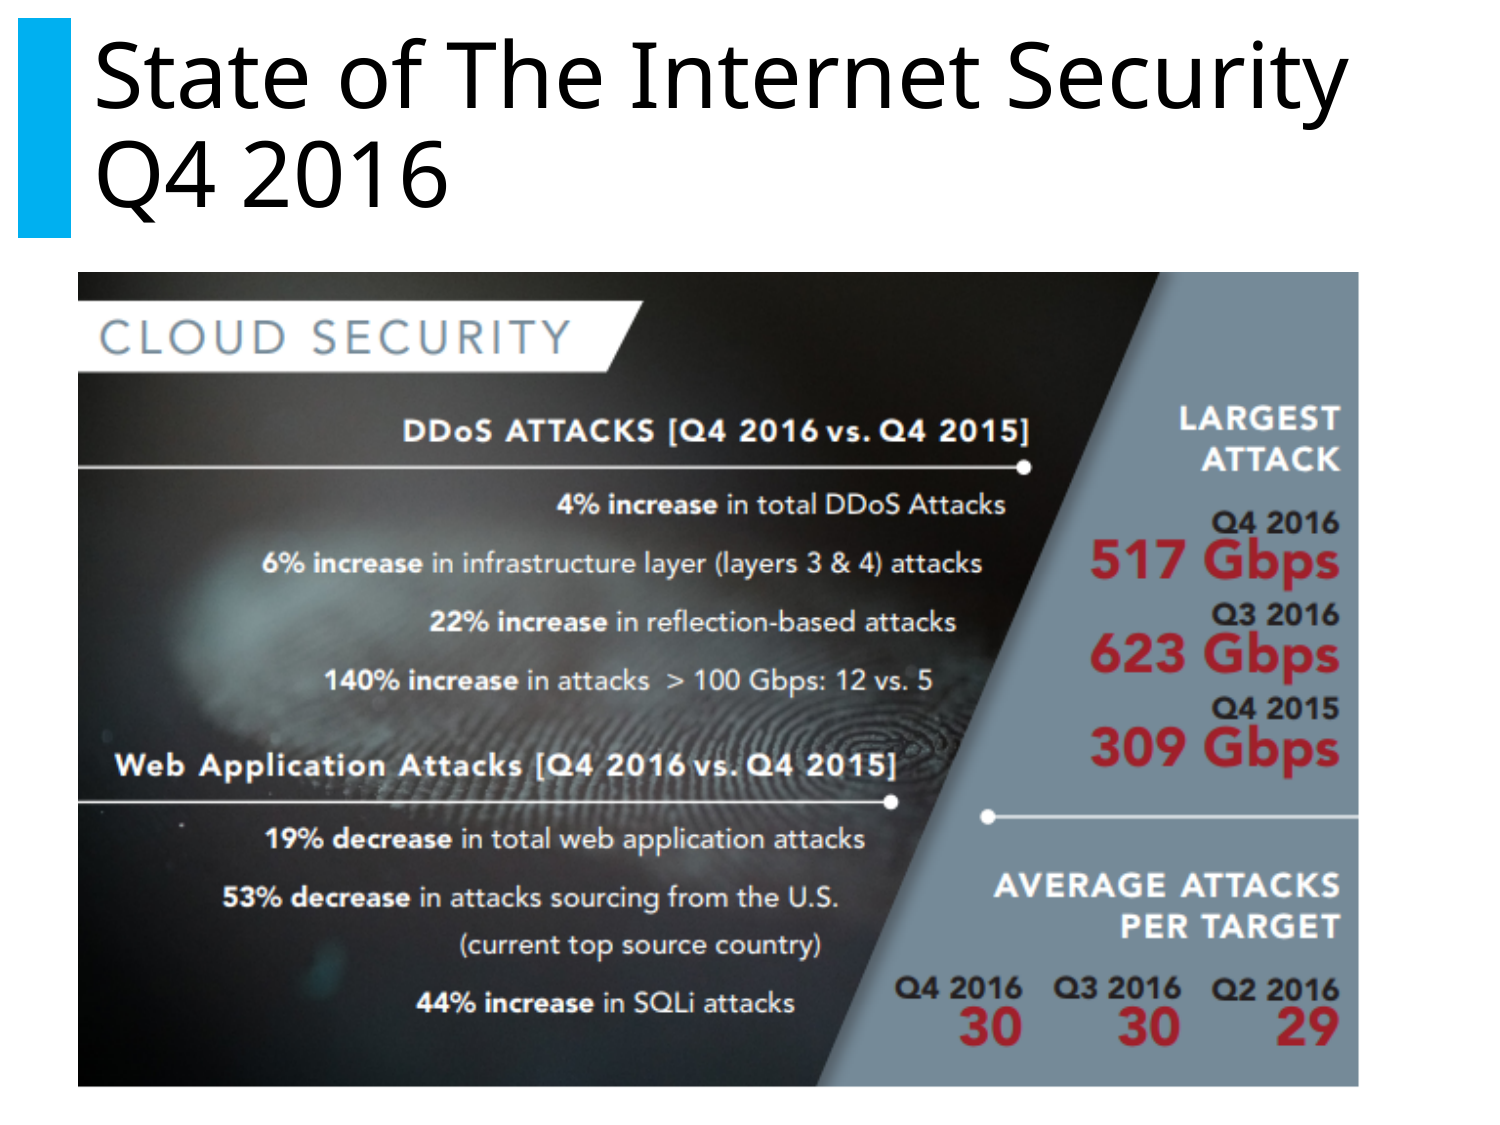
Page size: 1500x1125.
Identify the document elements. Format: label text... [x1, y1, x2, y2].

title State of The Internet Security Q4 2016 [78, 19, 1443, 237]
picture [78, 272, 1361, 1091]
